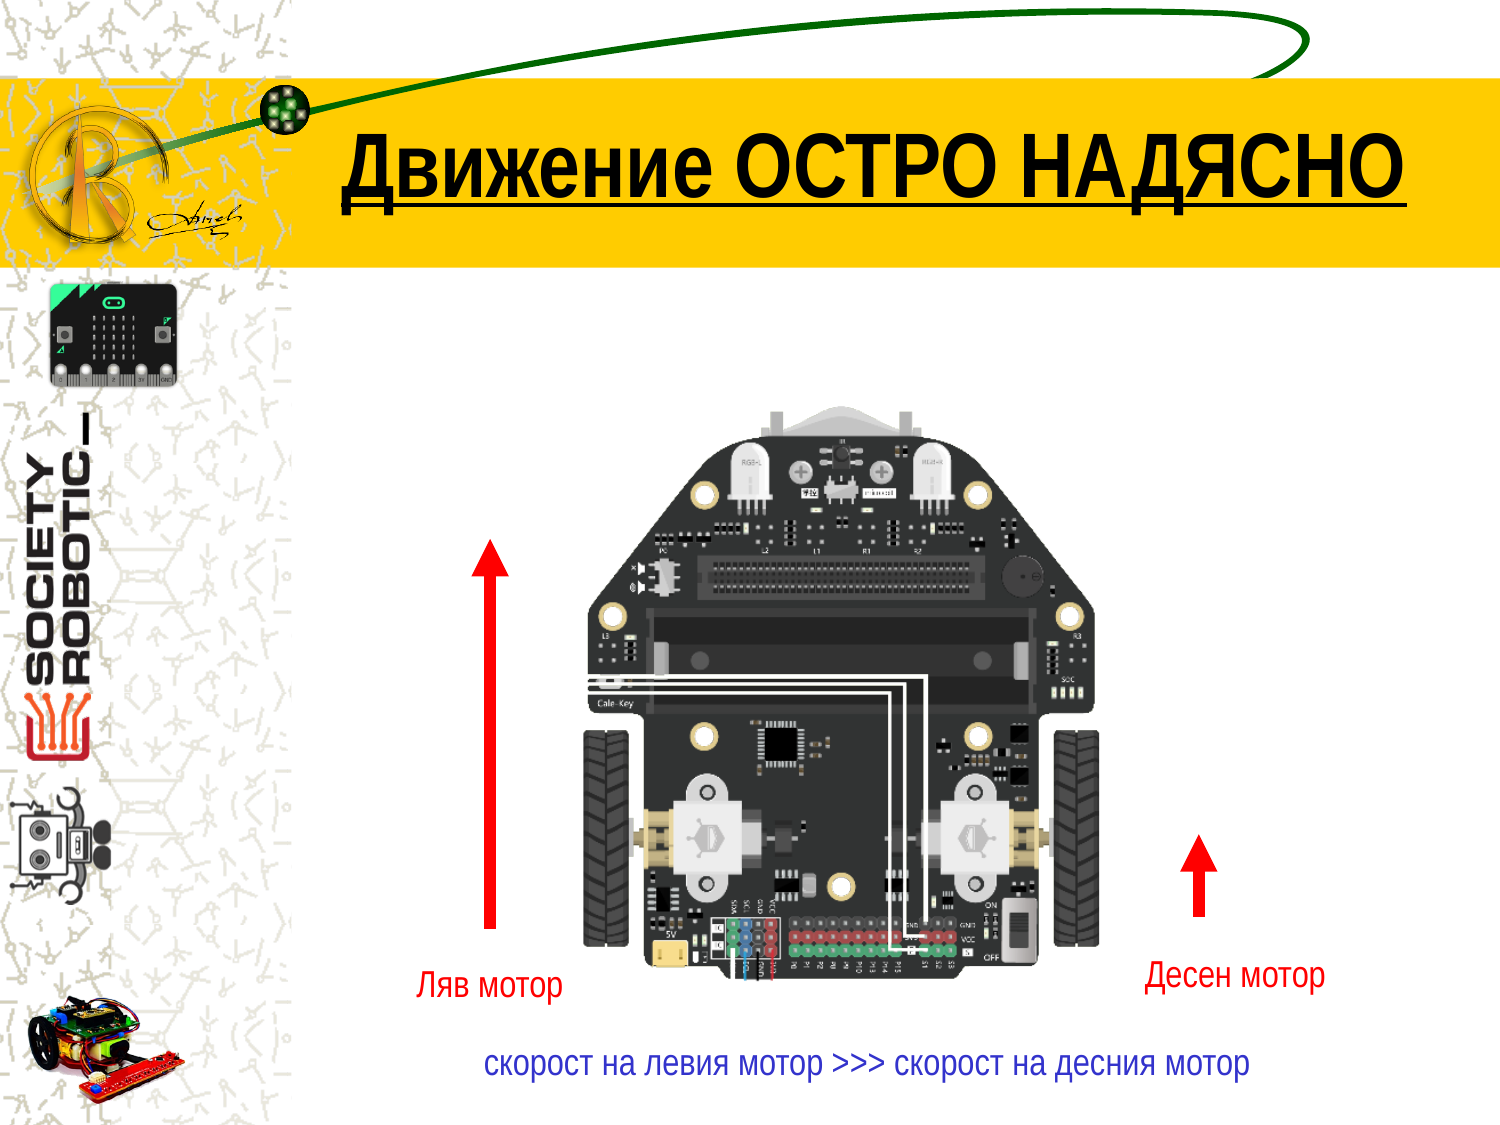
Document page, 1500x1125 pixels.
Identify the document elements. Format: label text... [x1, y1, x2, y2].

picture [548, 396, 1120, 1004]
text_box Ляв мотор [401, 952, 547, 1012]
text_box скорост на левия мотор >>> скорост на десния мотор [469, 1030, 1266, 1091]
picture [0, 0, 292, 1125]
title Движение ОСТРО НАДЯСНО [324, 101, 1424, 220]
text_box Десен мотор [1130, 943, 1341, 1003]
